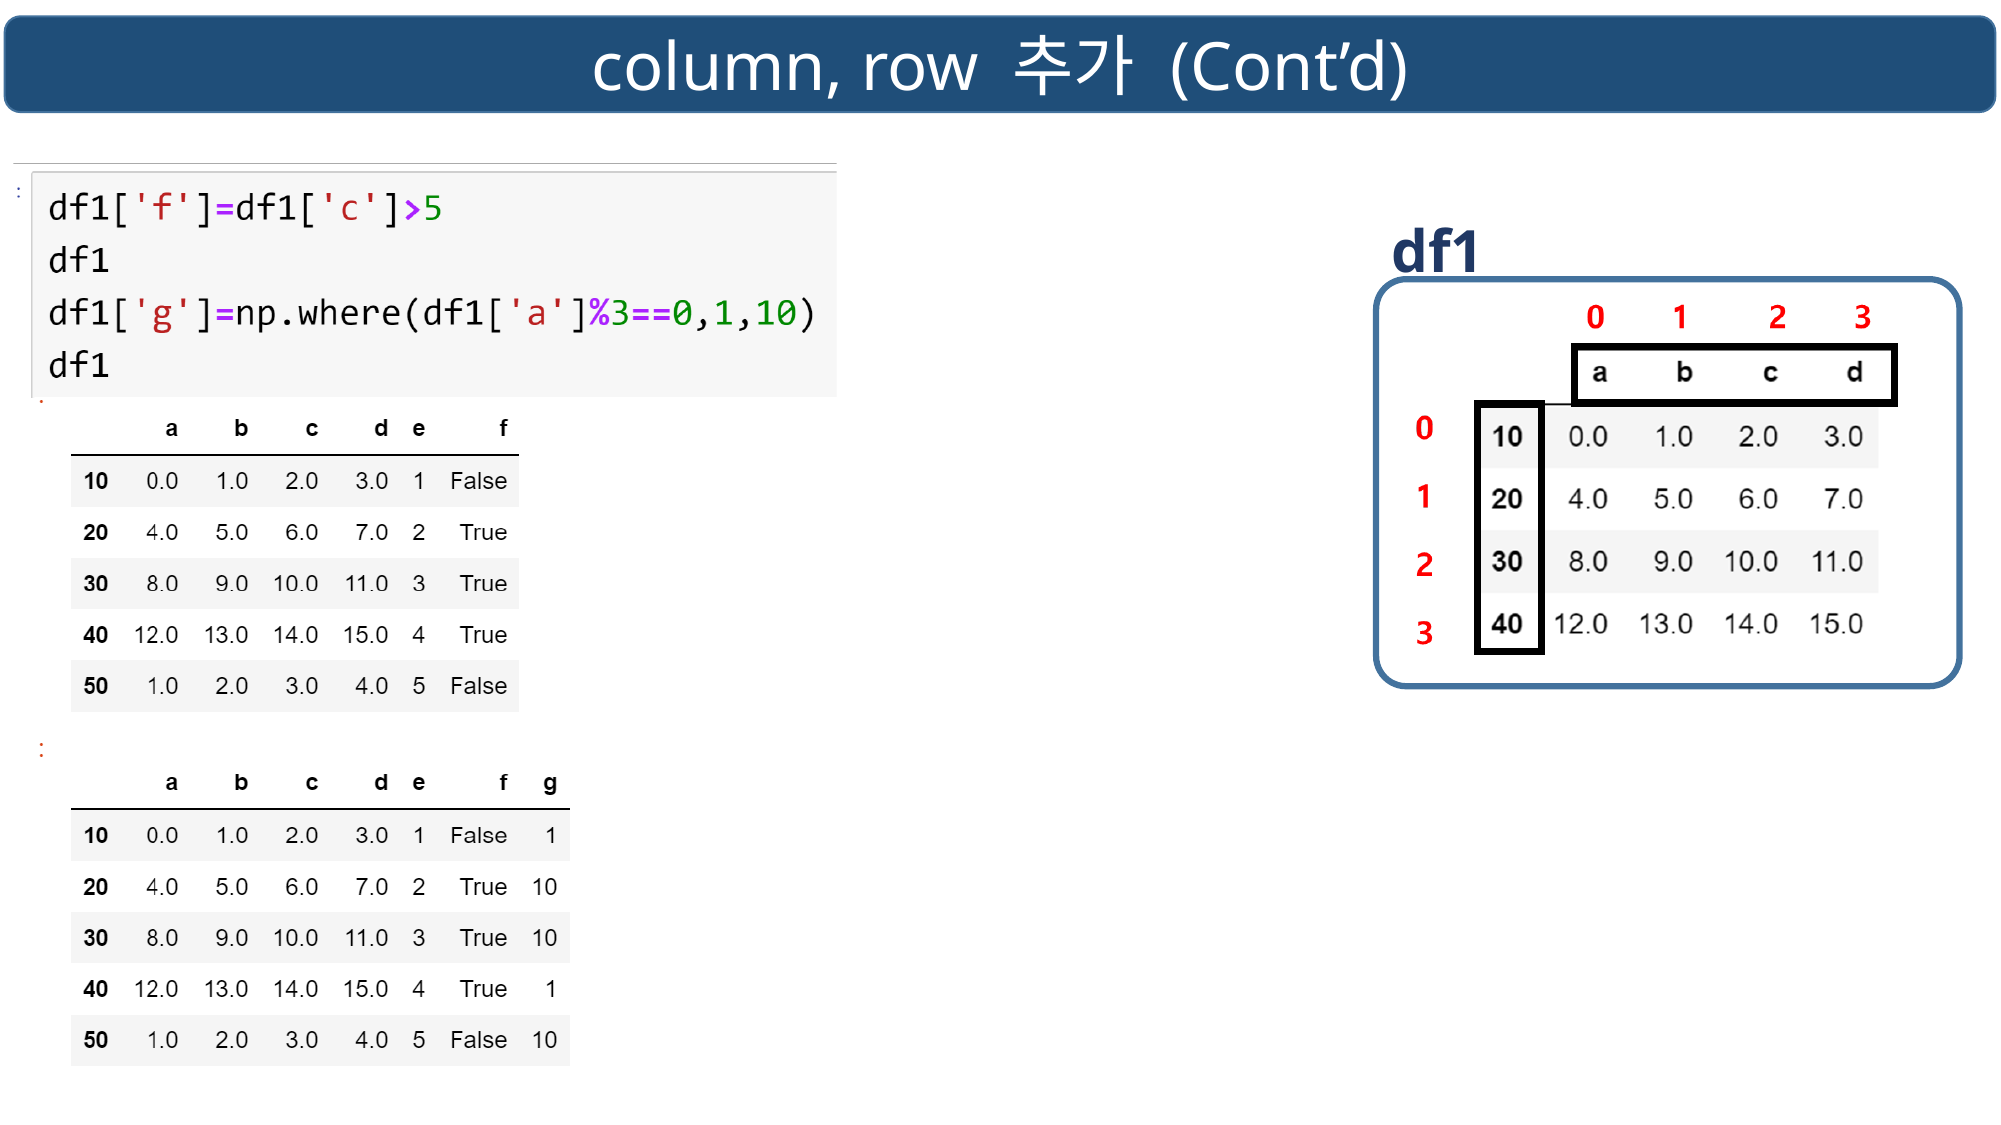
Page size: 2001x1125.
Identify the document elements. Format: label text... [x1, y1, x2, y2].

text_box column, row 추가 (Cont’d) [3, 15, 1997, 114]
picture [13, 161, 1176, 1084]
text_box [1376, 206, 1960, 687]
